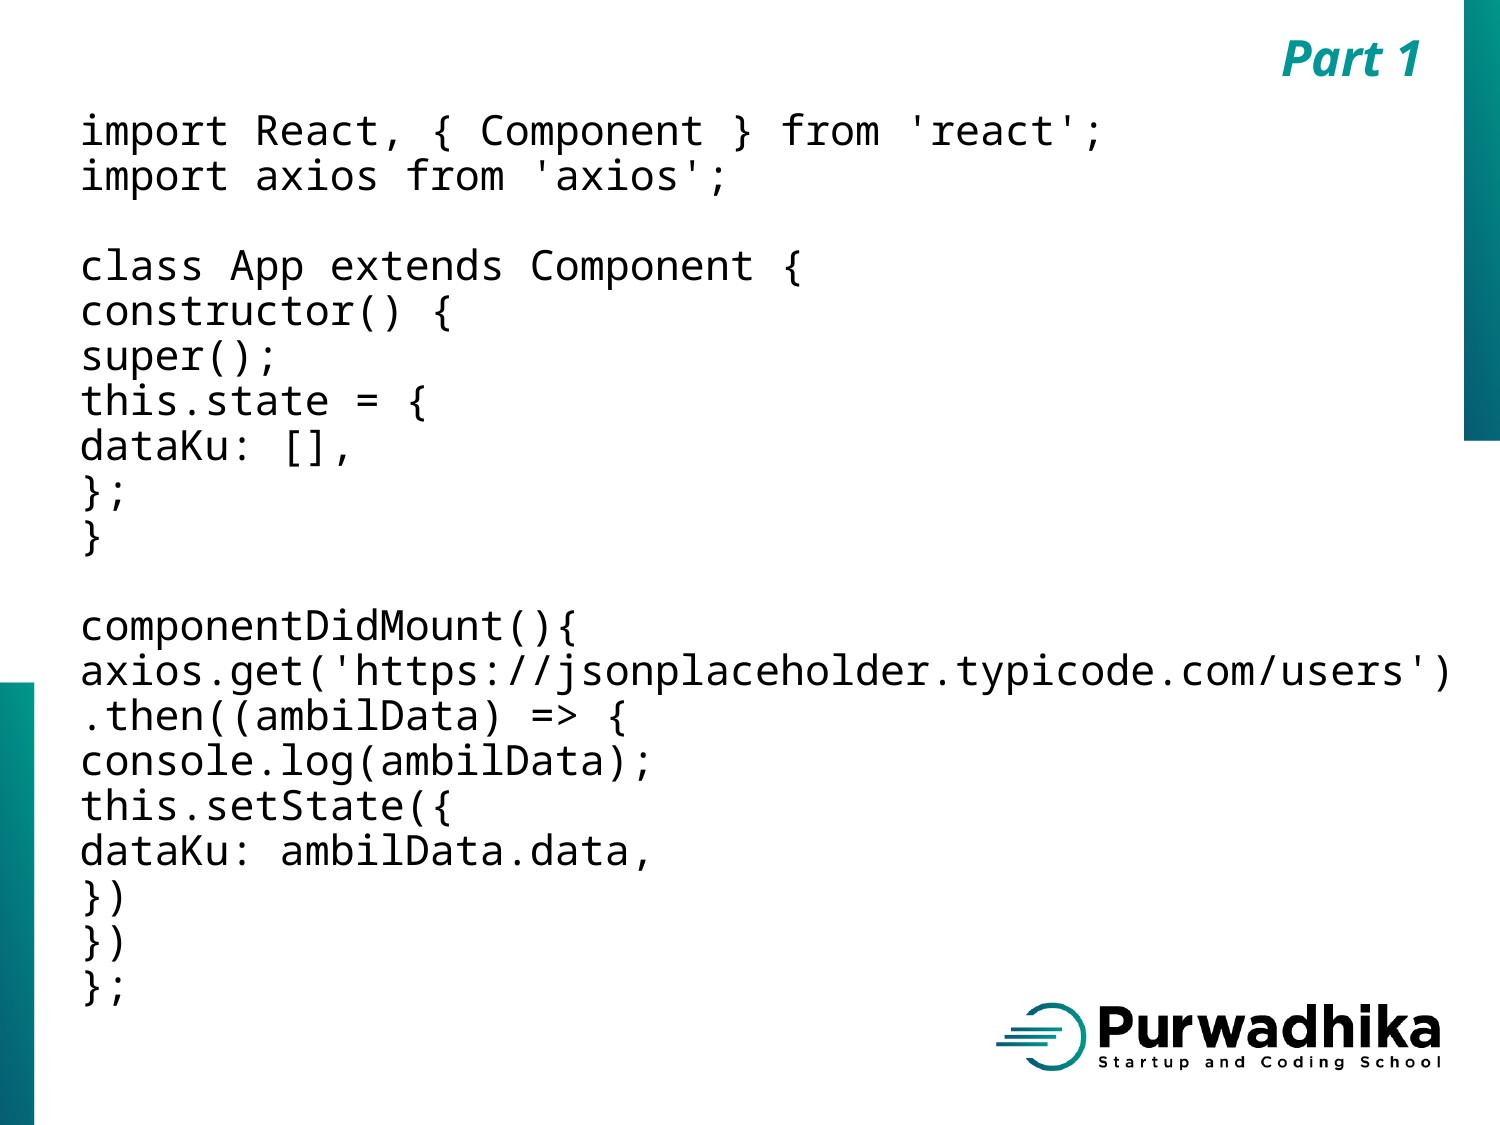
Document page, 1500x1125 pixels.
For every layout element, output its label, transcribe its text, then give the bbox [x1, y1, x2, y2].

text_box Part 1 [1205, 0, 1500, 135]
picture [0, 0, 1500, 1125]
text_box import React, { Component } from 'react'; import axios from 'axios'; class App extends Component { constructor() { super(); this.state = { dataKu: [], }; } componentDidMount(){ axios.get('https://jsonplaceholder.typicode.com/users') .then((ambilData) => { console.log(ambilData); this.setState({ dataKu: ambilData.data, }) }) }; [64, 0, 1500, 1123]
